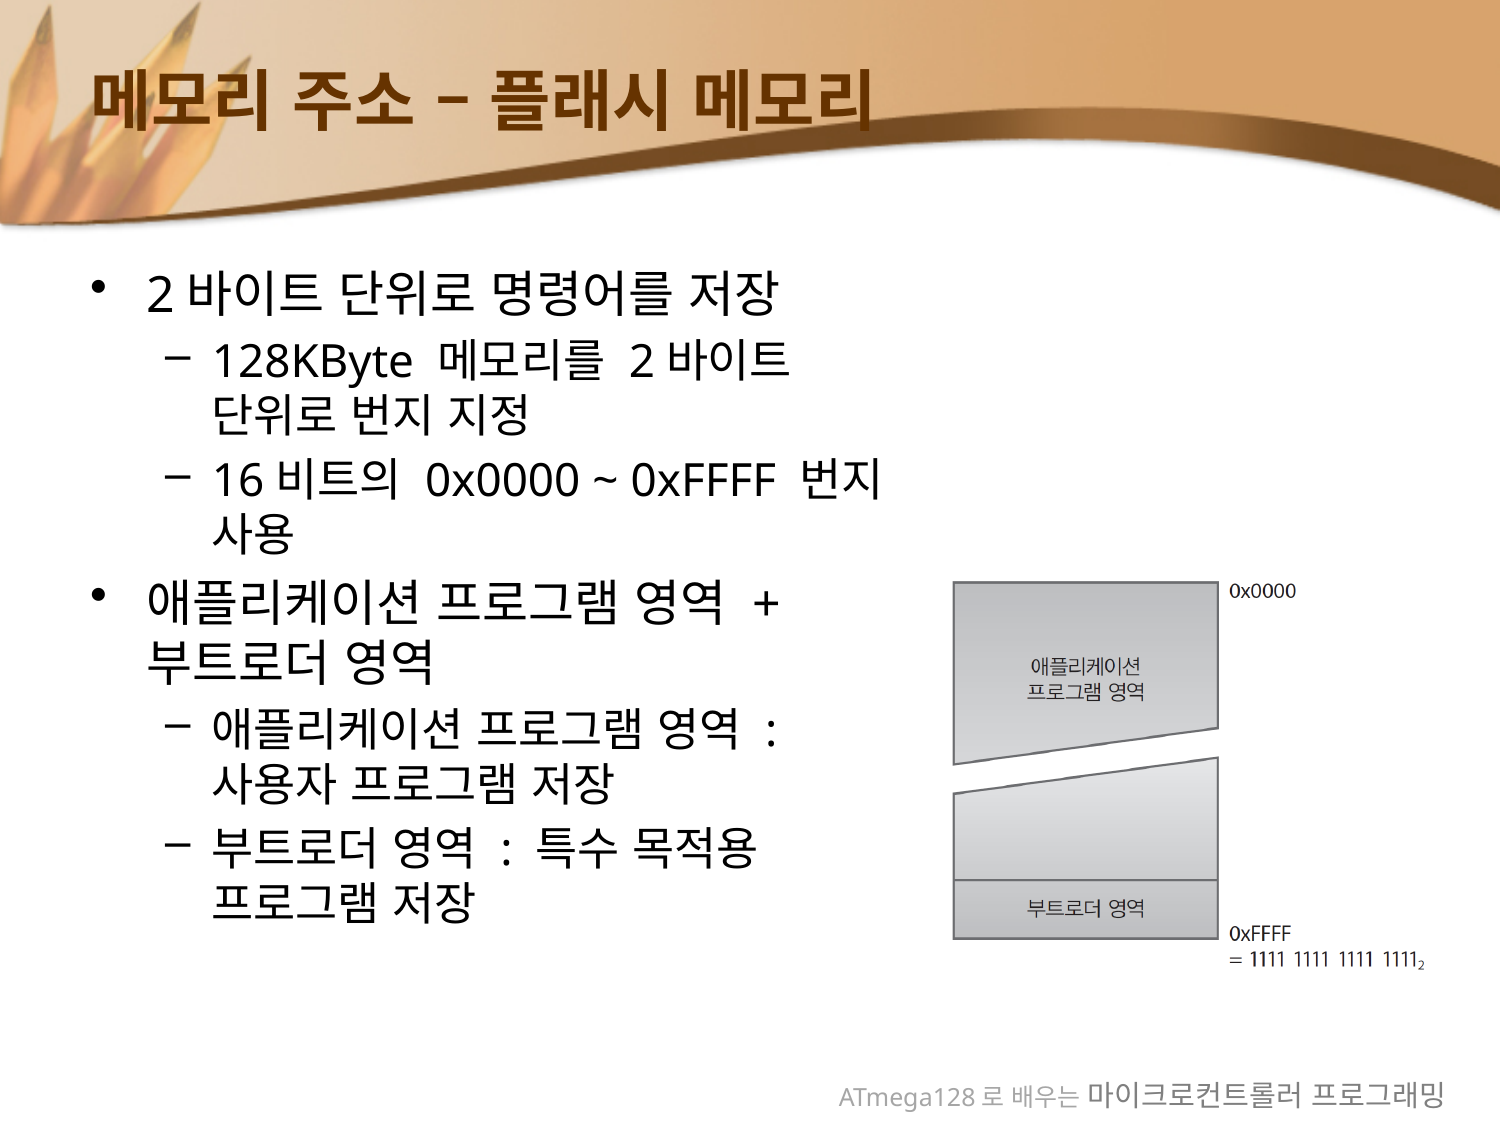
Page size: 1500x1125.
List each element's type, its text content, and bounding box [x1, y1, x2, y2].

list 2바이트 단위로 명령어를 저장 128KByte 메모리를 2바이트 단위로 번지 지정 16비트의 0x0000 ~ 0xFFFF 번지 사용 애플리케이션 프로그램 영역 + 부트로더 영역 애플리케이션 프로그램 영역 : 사용자 프로그램 저장 부트로더 영역 : 특수 목적용 프로그램 저장 [75, 255, 904, 1047]
title 메모리 주소 – 플래시 메모리 [75, 47, 1376, 150]
picture [0, 0, 1500, 1125]
